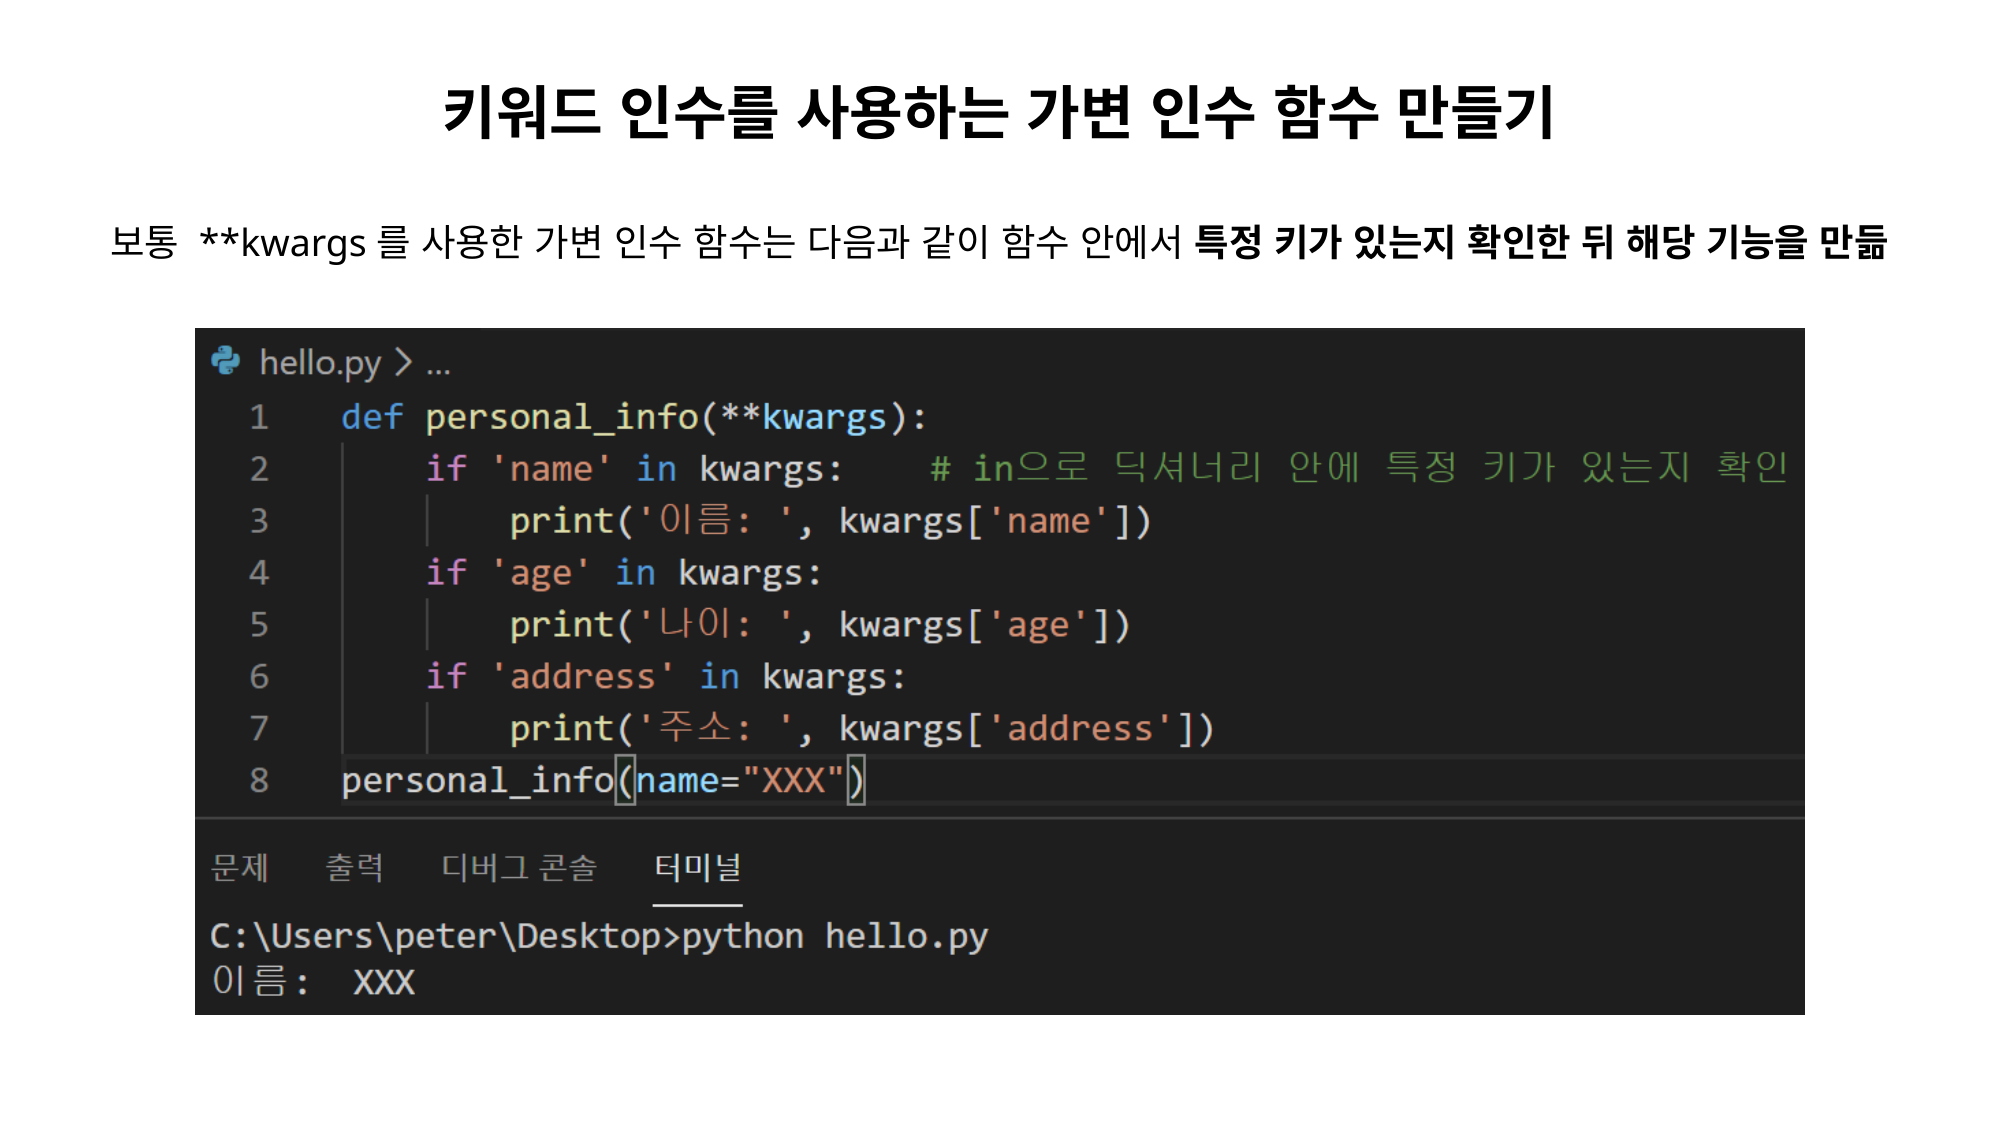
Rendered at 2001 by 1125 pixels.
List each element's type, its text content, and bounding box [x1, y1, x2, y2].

picture [195, 328, 1805, 1016]
text_box 키워드 인수를 사용하는 가변 인수 함수 만들기 [428, 69, 1572, 154]
text_box 보통 **kwargs를 사용한 가변 인수 함수는 다음과 같이 함수 안에서 특정 키가 있는지 확인한 뒤 해당 기능을 만듦 [26, 211, 1974, 272]
